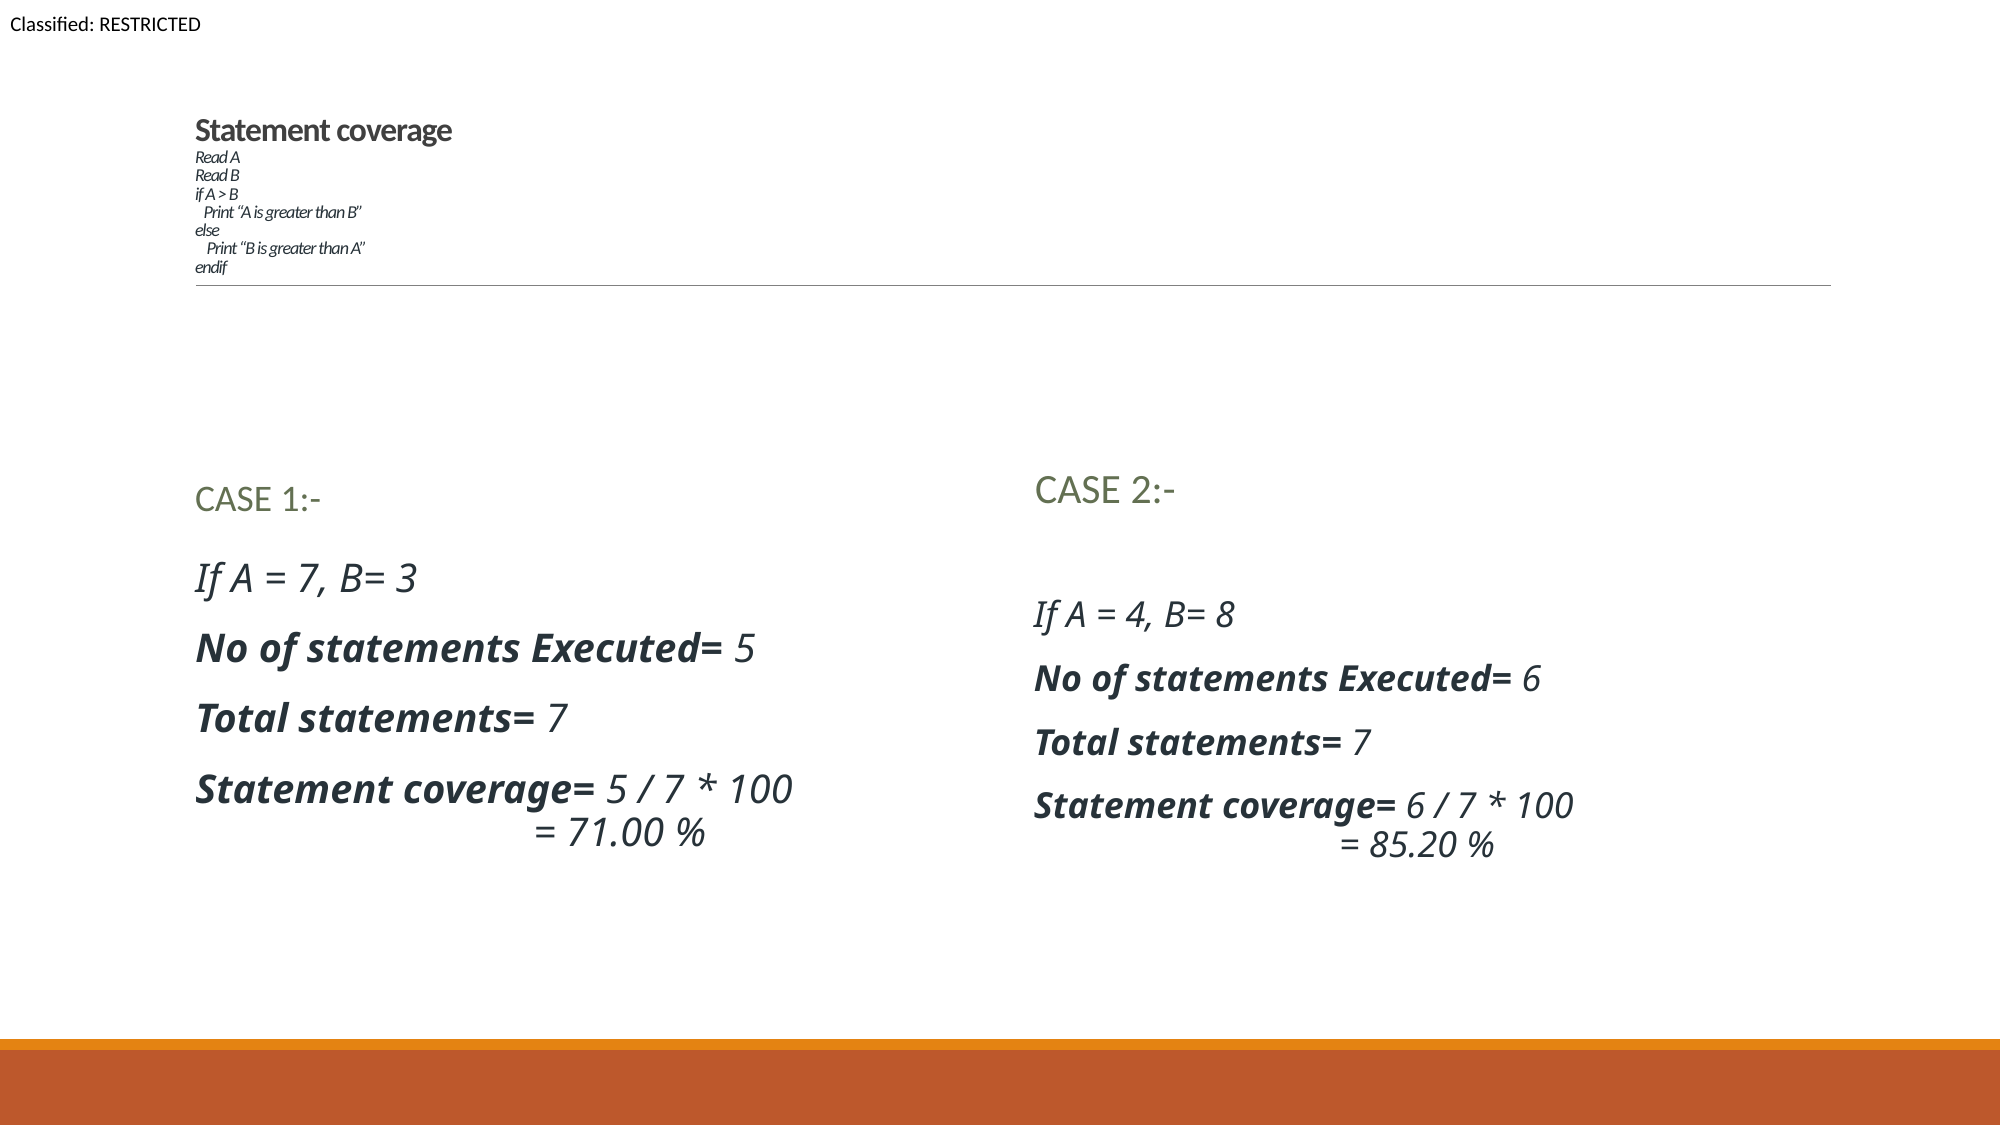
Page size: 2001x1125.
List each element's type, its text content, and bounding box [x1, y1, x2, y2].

list CASE 1:- [180, 471, 990, 528]
list If A = 4, B= 8 No of statements Executed= 6 Total statements= 7 Statement coverage= 6 / 7 * 100 = 85.20 % [1020, 550, 1830, 978]
list If A = 7, B= 3 No of statements Executed= 5 Total statements= 7 Statement coverage= 5 / 7 * 100 = 71.00 % [180, 550, 990, 978]
list CASE 2:- [1020, 460, 1830, 550]
title Statement coverage Read A Read B if A > B Print “A is greater than B” else Print “B is greater than A” endif [180, 0, 1830, 428]
